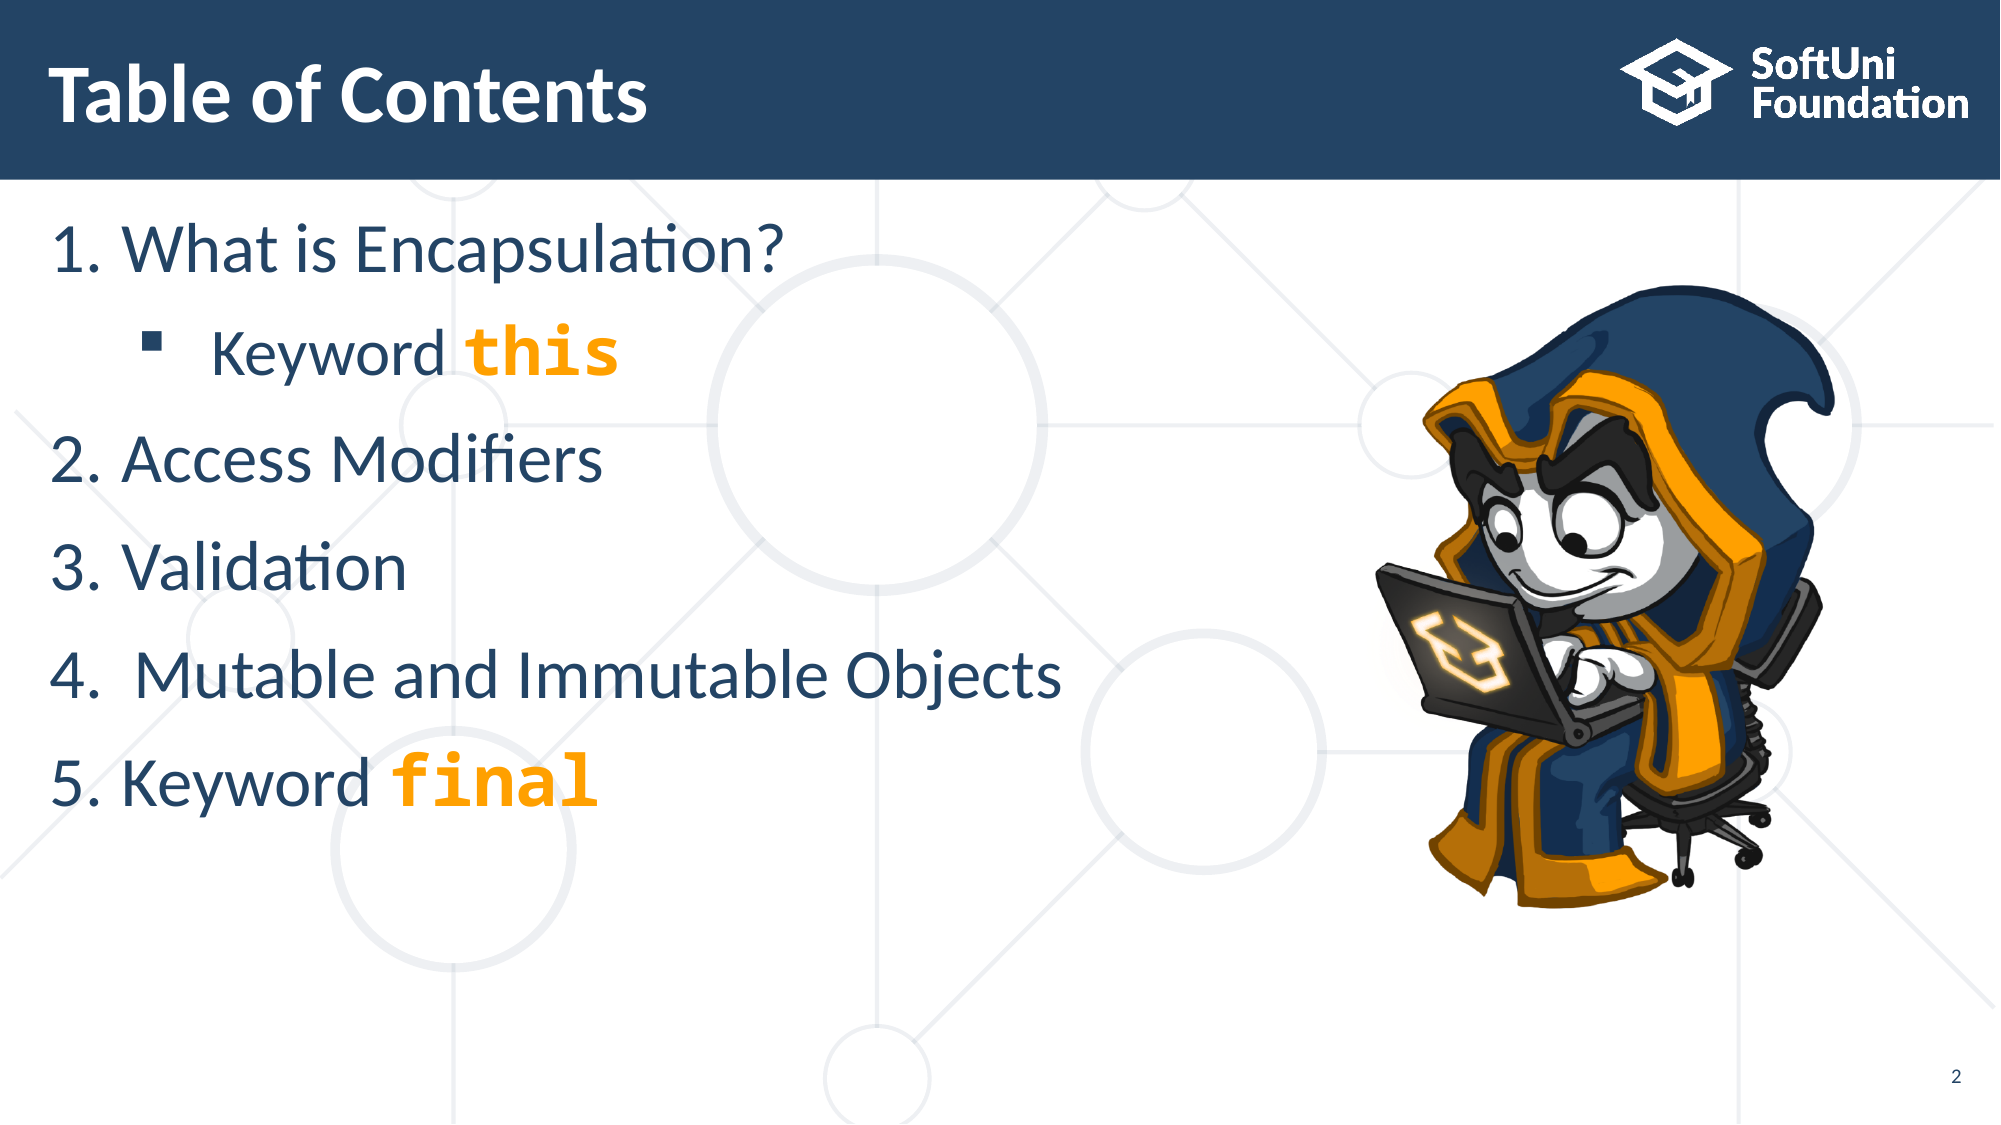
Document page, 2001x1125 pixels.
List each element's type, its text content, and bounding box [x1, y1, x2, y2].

picture [1287, 224, 1874, 945]
list What is Encapsulation? Keyword this Access Modifiers Validation Mutable and Immutable Objects Keyword final [31, 195, 1968, 1103]
slide_number 2 [1897, 1049, 1968, 1101]
picture [1619, 38, 1968, 126]
title Table of Contents [31, 16, 1591, 162]
